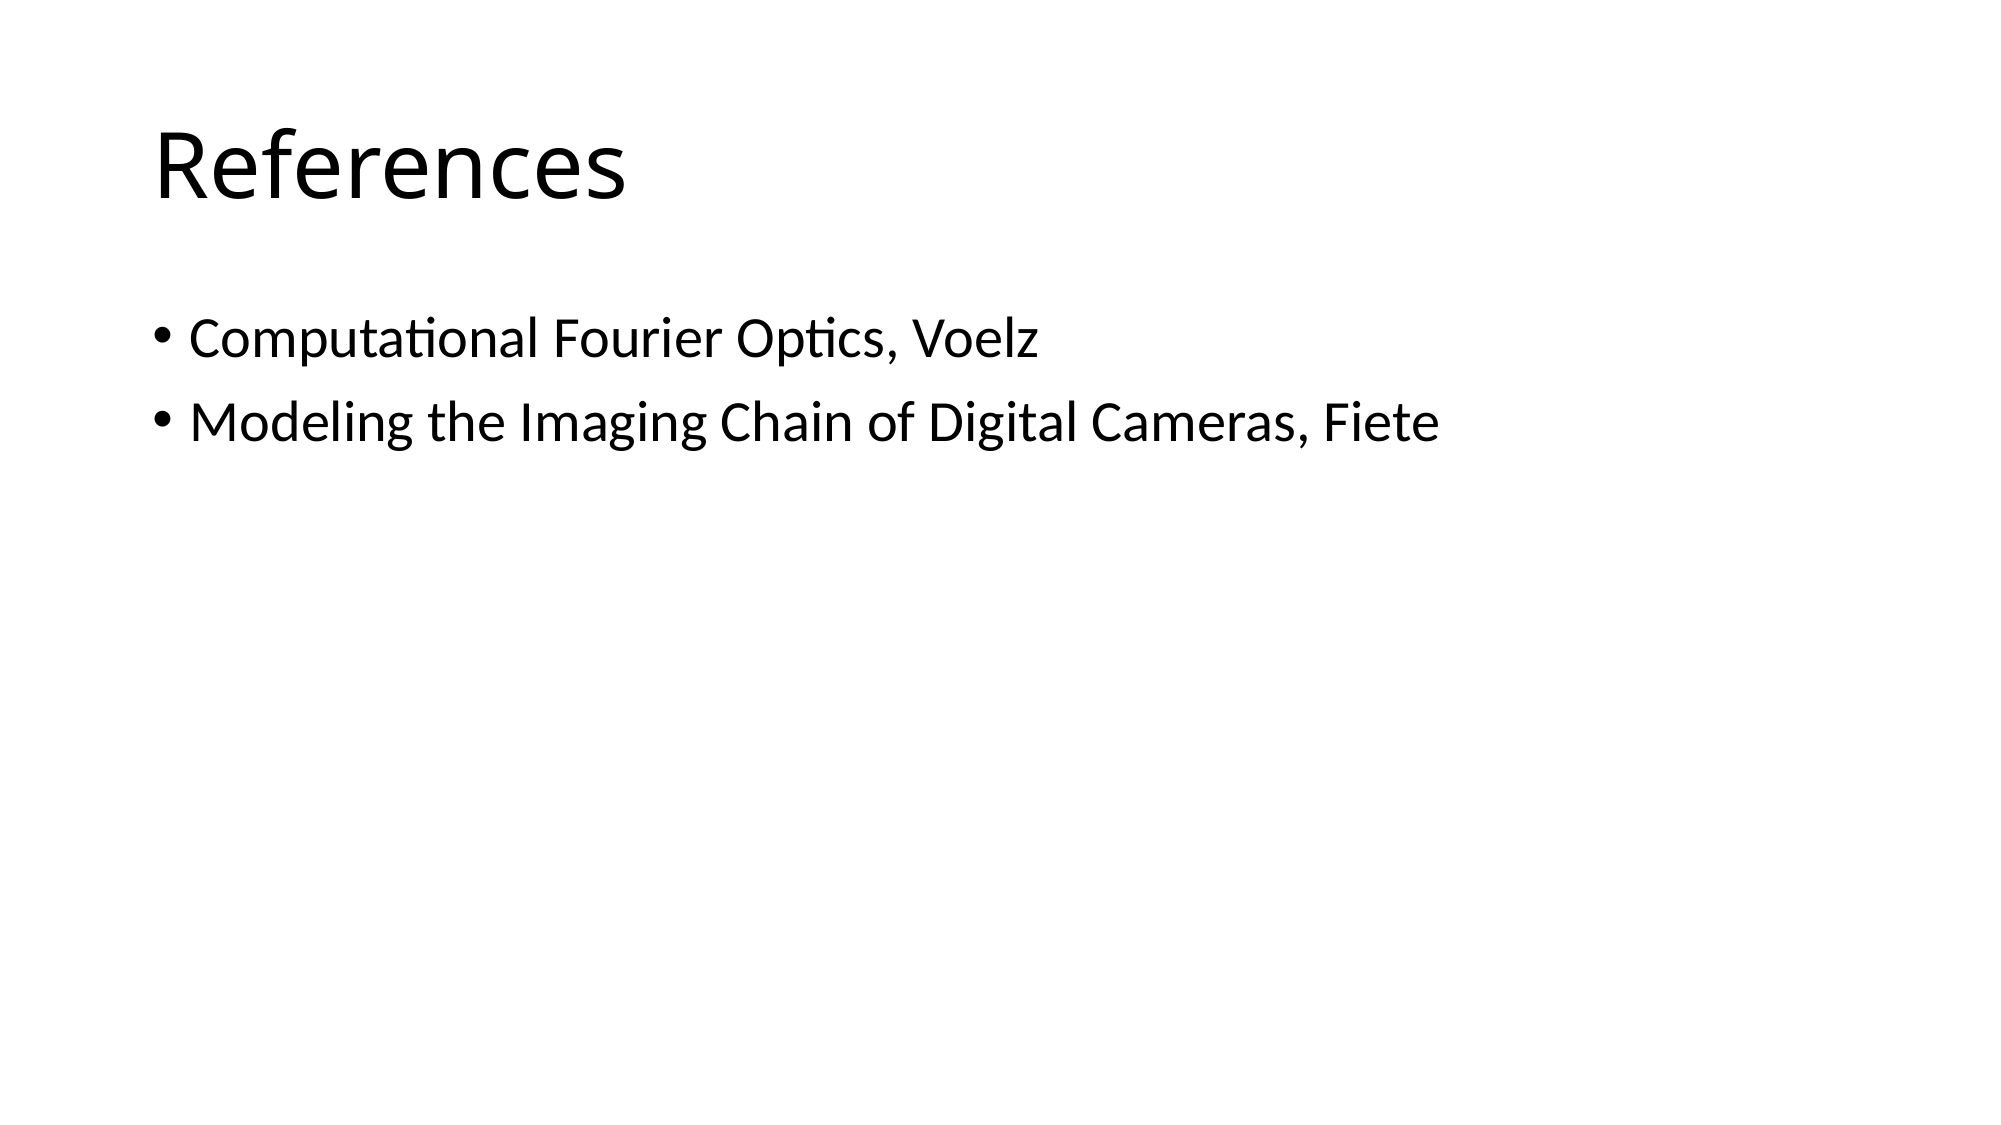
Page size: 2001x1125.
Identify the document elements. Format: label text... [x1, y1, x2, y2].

title References [137, 59, 1863, 278]
list Computational Fourier Optics, Voelz Modeling the Imaging Chain of Digital Cameras, Fiete [137, 299, 1863, 1014]
